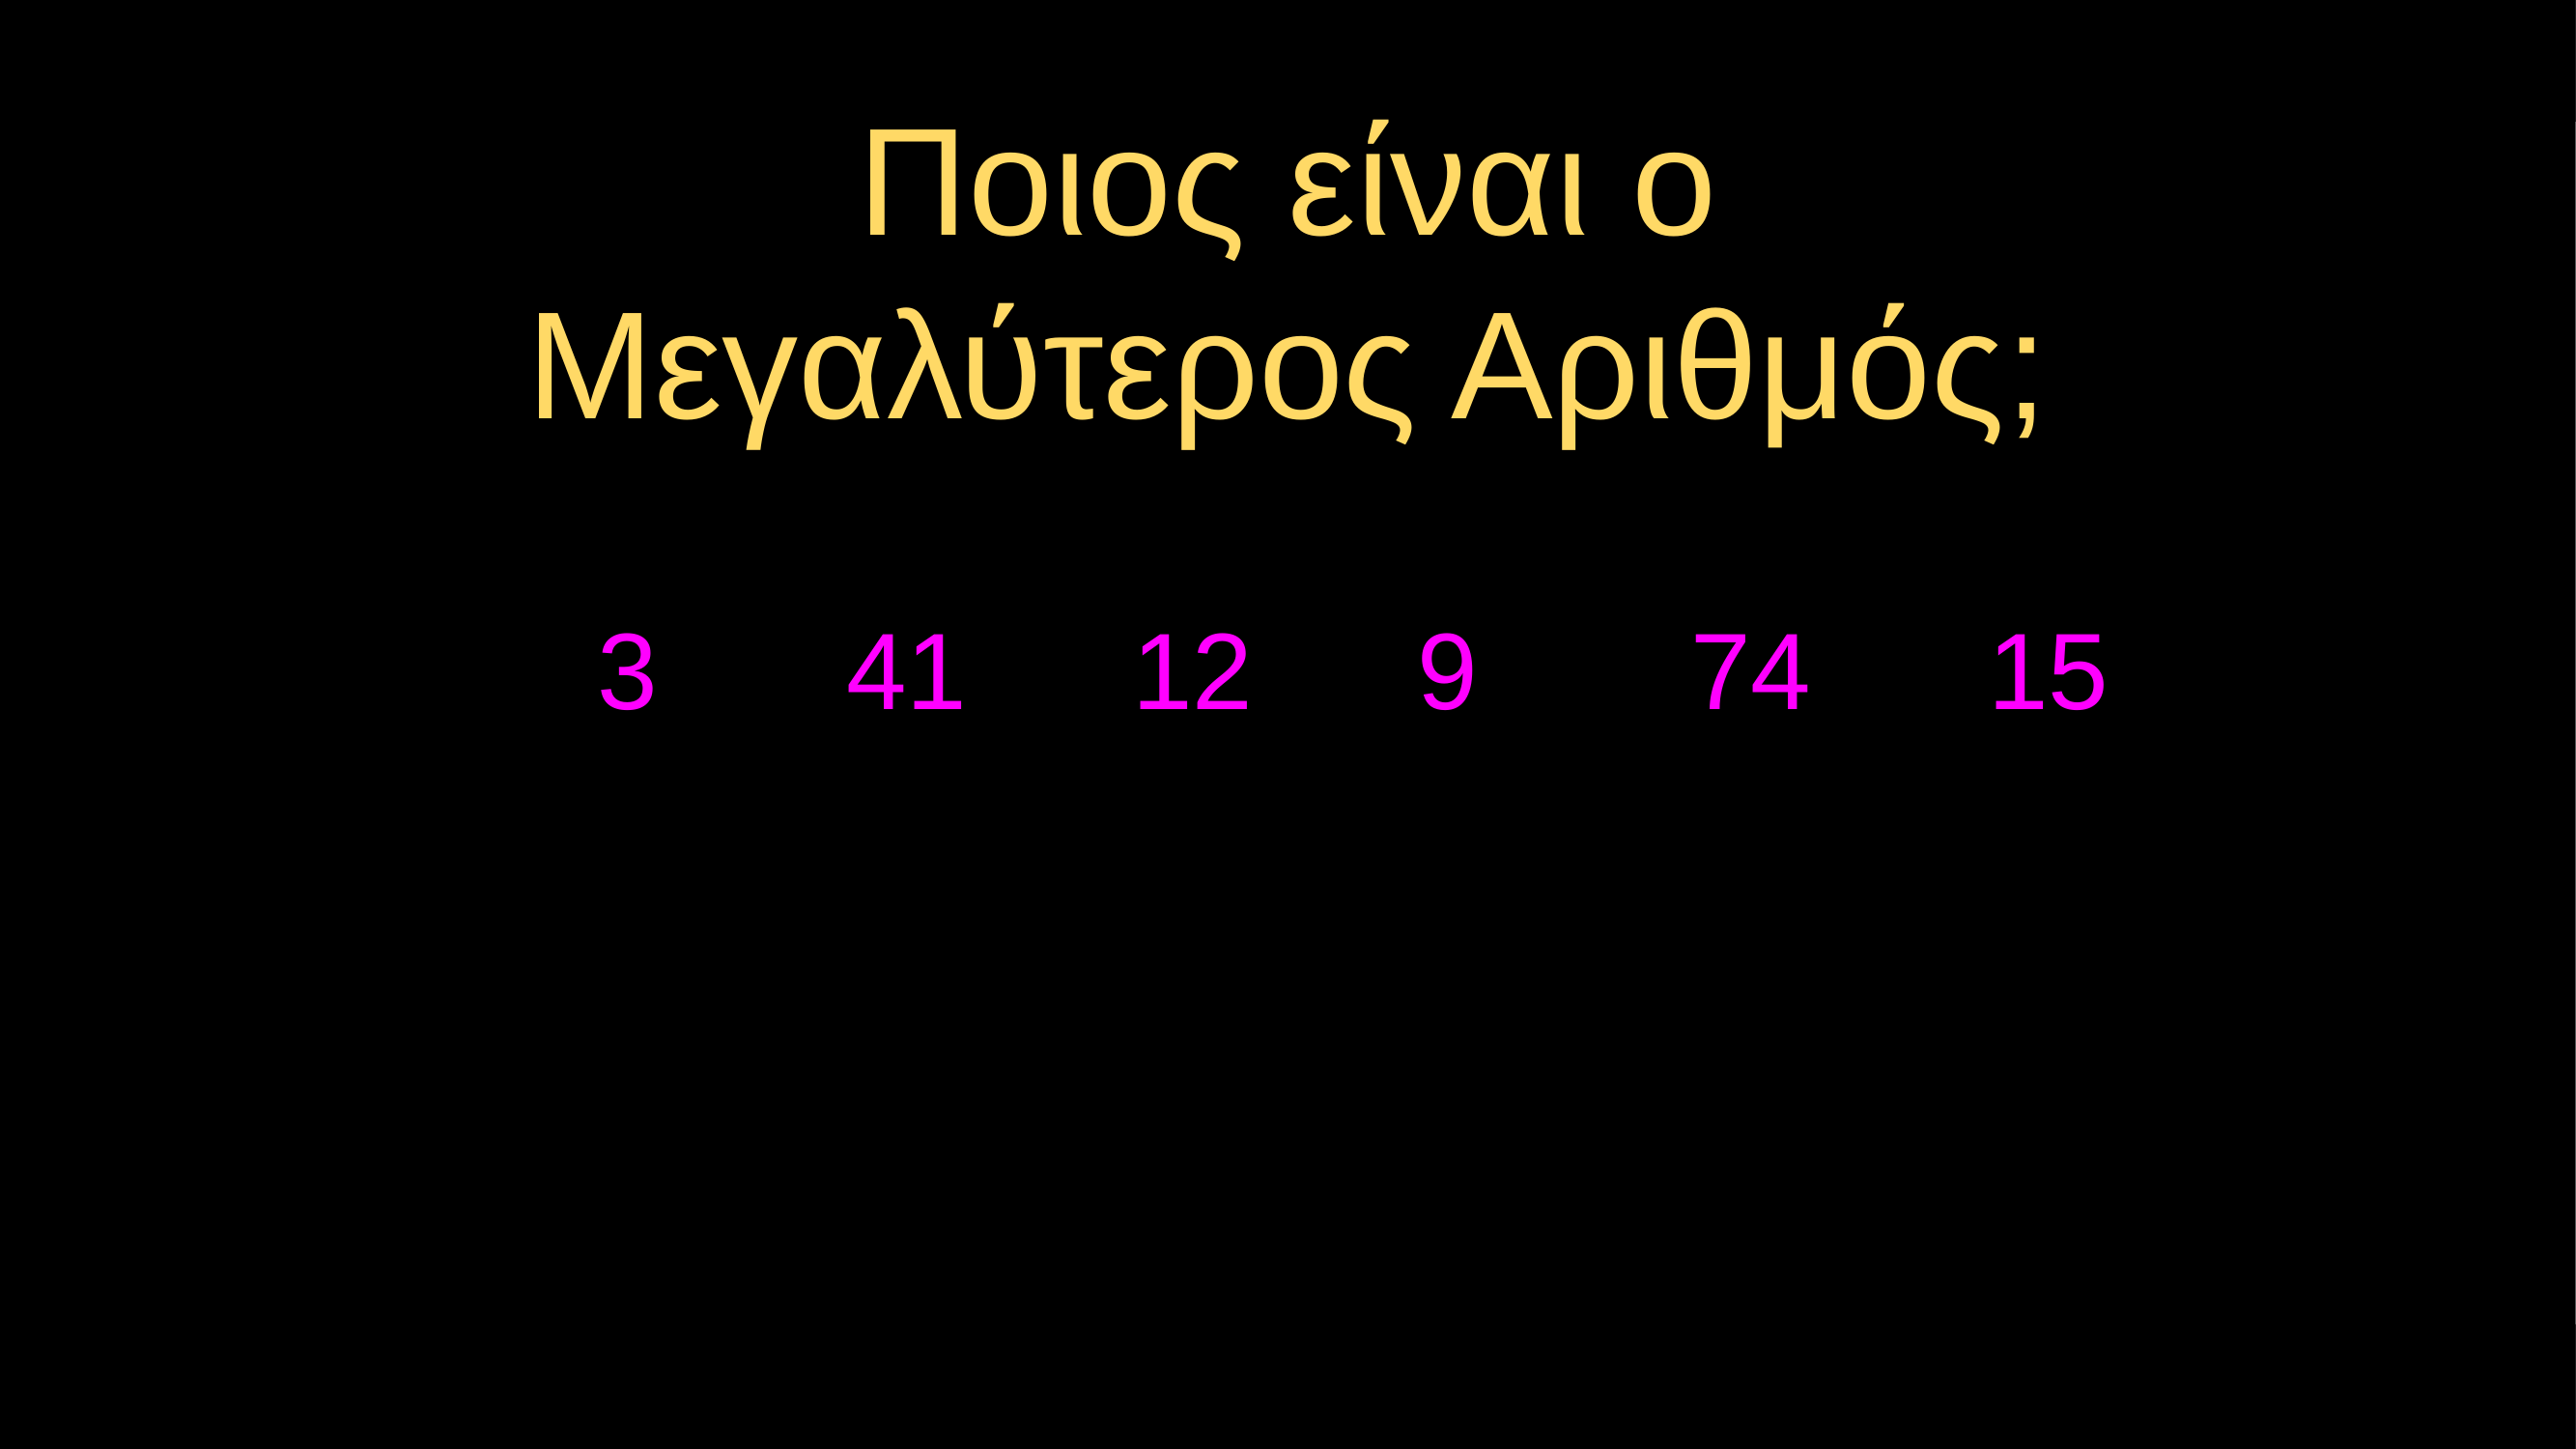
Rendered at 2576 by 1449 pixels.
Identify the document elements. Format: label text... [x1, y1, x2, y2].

text_box 15 [1988, 572, 2147, 759]
text_box 12 [1132, 572, 1291, 759]
text_box 3 [597, 572, 757, 759]
text_box 9 [1417, 572, 1576, 759]
text_box 74 [1690, 572, 1851, 759]
text_box 41 [846, 572, 1006, 759]
title Ποιος είναι ο Μεγαλύτερος Αριθμός; [421, 129, 2154, 403]
